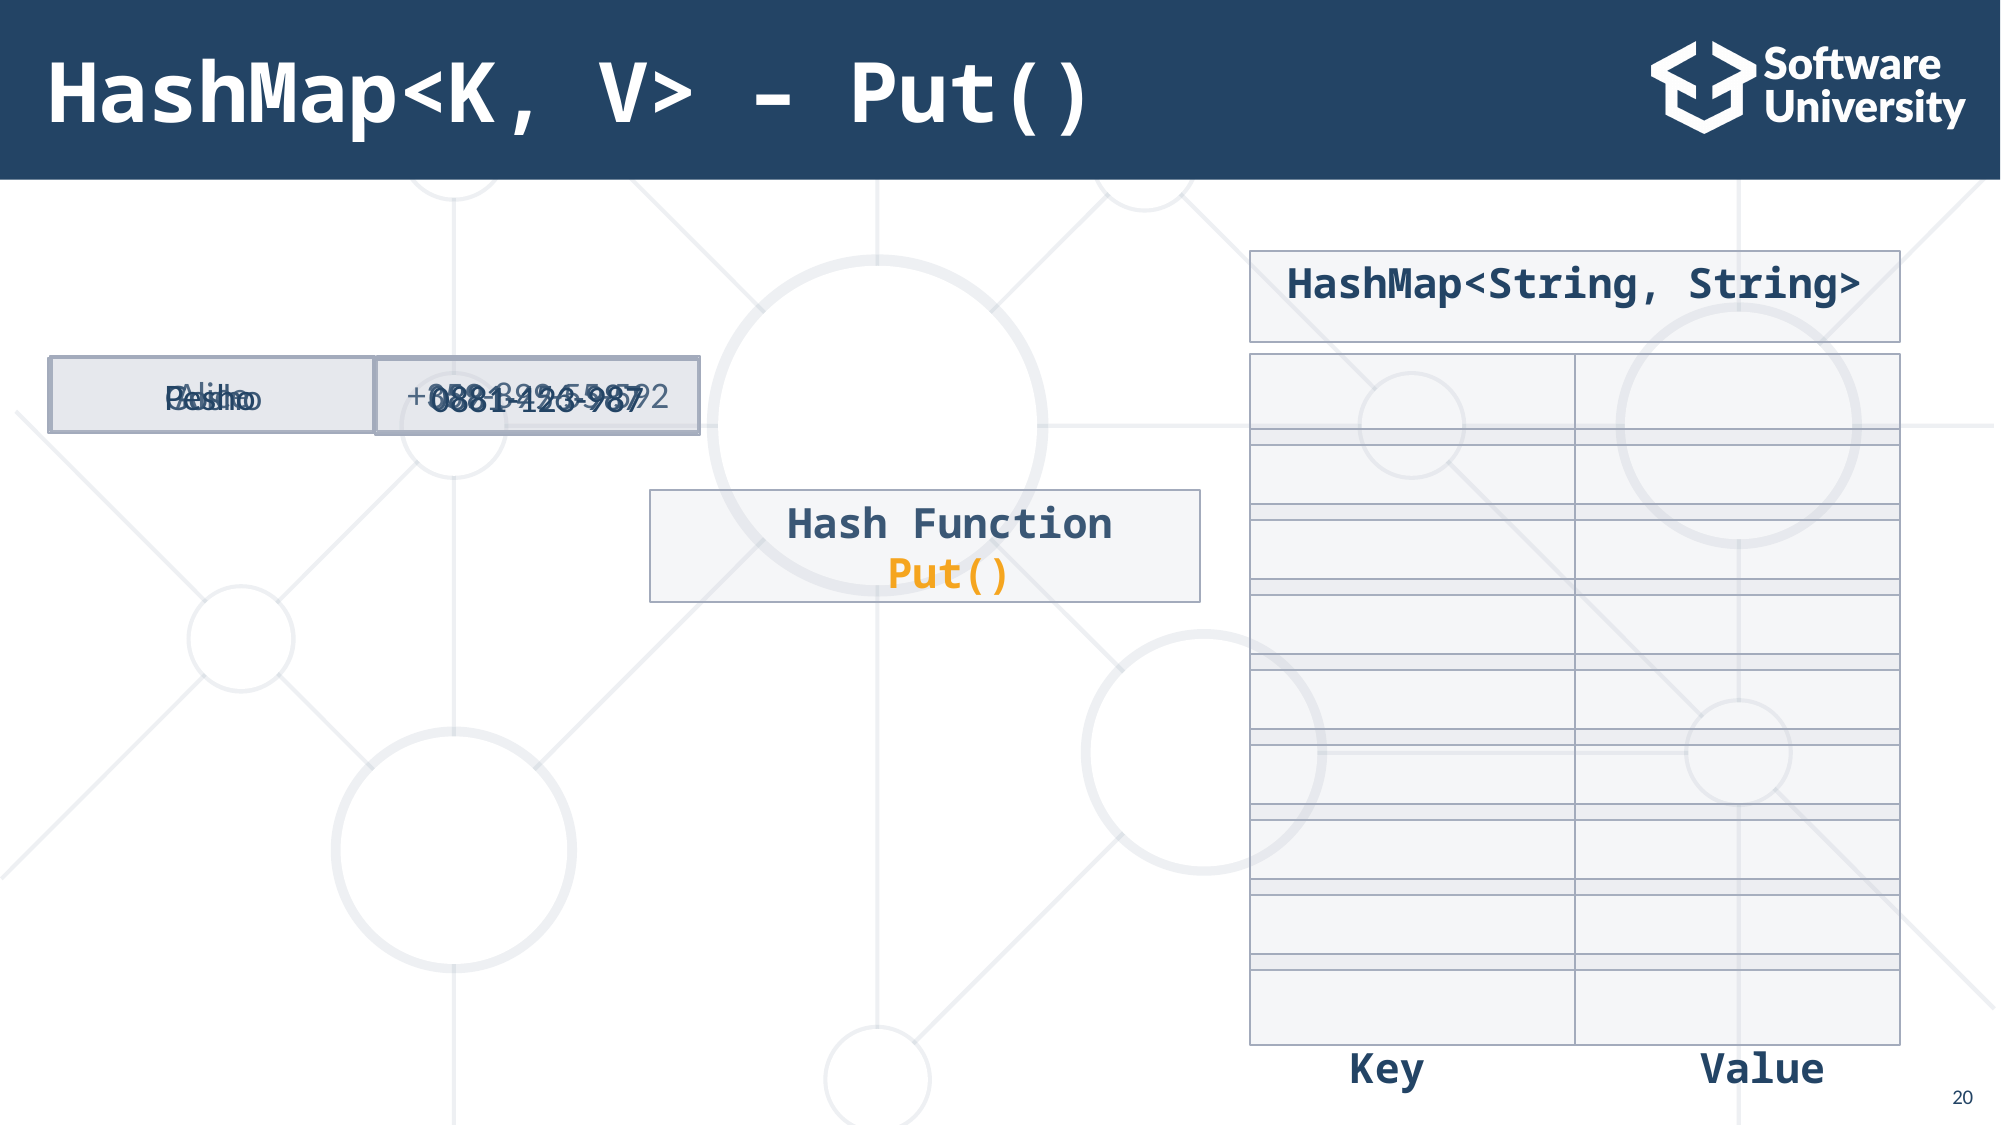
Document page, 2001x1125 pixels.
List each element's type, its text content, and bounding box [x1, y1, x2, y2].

text_box [1250, 429, 1575, 504]
text_box 0881-123-987 [375, 359, 700, 435]
text_box [1250, 804, 1575, 879]
text_box [1250, 729, 1575, 804]
text_box [1250, 879, 1575, 954]
text_box [1575, 504, 1900, 579]
text_box [1575, 804, 1900, 879]
text_box [1250, 504, 1575, 579]
text_box [1575, 429, 1900, 504]
text_box [1250, 579, 1575, 654]
text_box [650, 489, 1200, 602]
text_box [1250, 654, 1575, 729]
slide_number 20 [1927, 1067, 1989, 1117]
text_box Key Value [1250, 1034, 1900, 1100]
text_box Pesho [47, 357, 373, 433]
title HashMap<K, V> – Put() [31, 16, 1625, 162]
picture [1651, 41, 1966, 134]
text_box [1575, 879, 1900, 954]
text_box [1250, 354, 1575, 429]
text_box [1575, 729, 1900, 804]
text_box [1575, 954, 1900, 1034]
text_box [1575, 579, 1900, 654]
text_box [1575, 654, 1900, 729]
text_box [1575, 354, 1900, 429]
text_box [1250, 954, 1575, 1034]
text_box [1250, 315, 1900, 342]
text_box HashMap<String, String> [1250, 249, 1900, 315]
